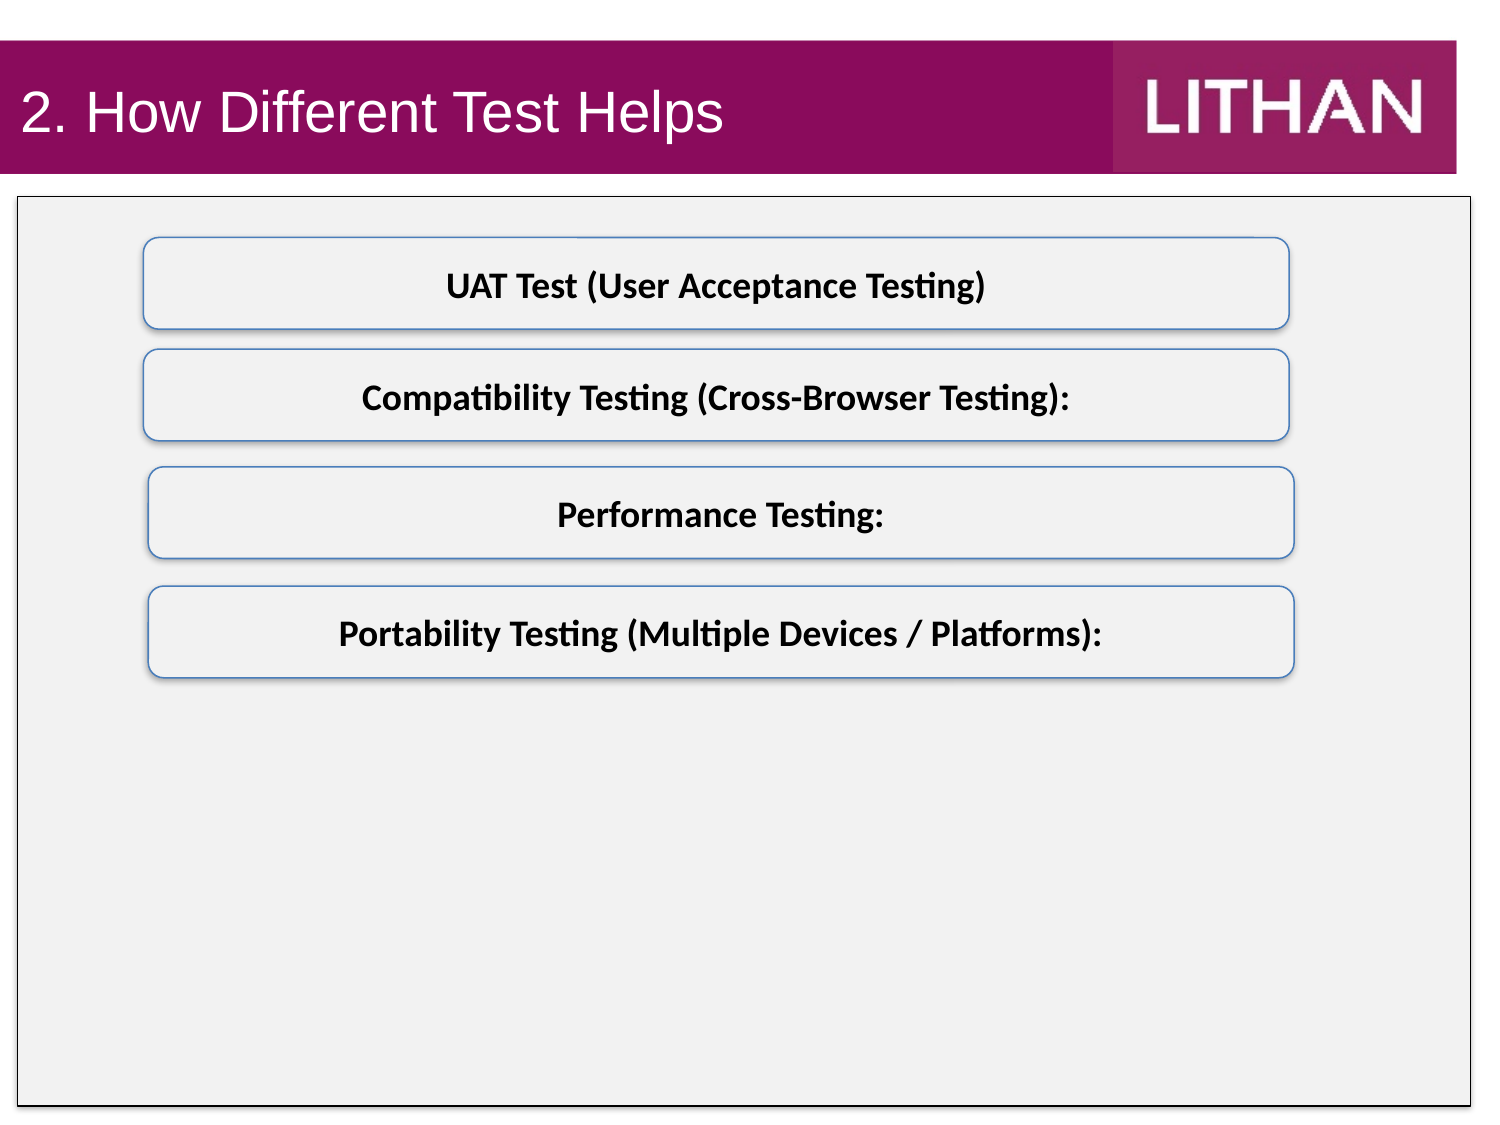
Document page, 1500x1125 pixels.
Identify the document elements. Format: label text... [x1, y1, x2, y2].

text_box Performance Testing: [147, 466, 1295, 560]
picture [0, 37, 1460, 178]
text_box Portability Testing (Multiple Devices / Platforms): [147, 585, 1295, 679]
text_box UAT Test (User Acceptance Testing) [142, 236, 1290, 330]
text_box [17, 196, 1471, 1107]
text_box Compatibility Testing (Cross-Browser Testing): [142, 348, 1290, 442]
text_box 2. How Different Test Helps [5, 66, 1104, 152]
